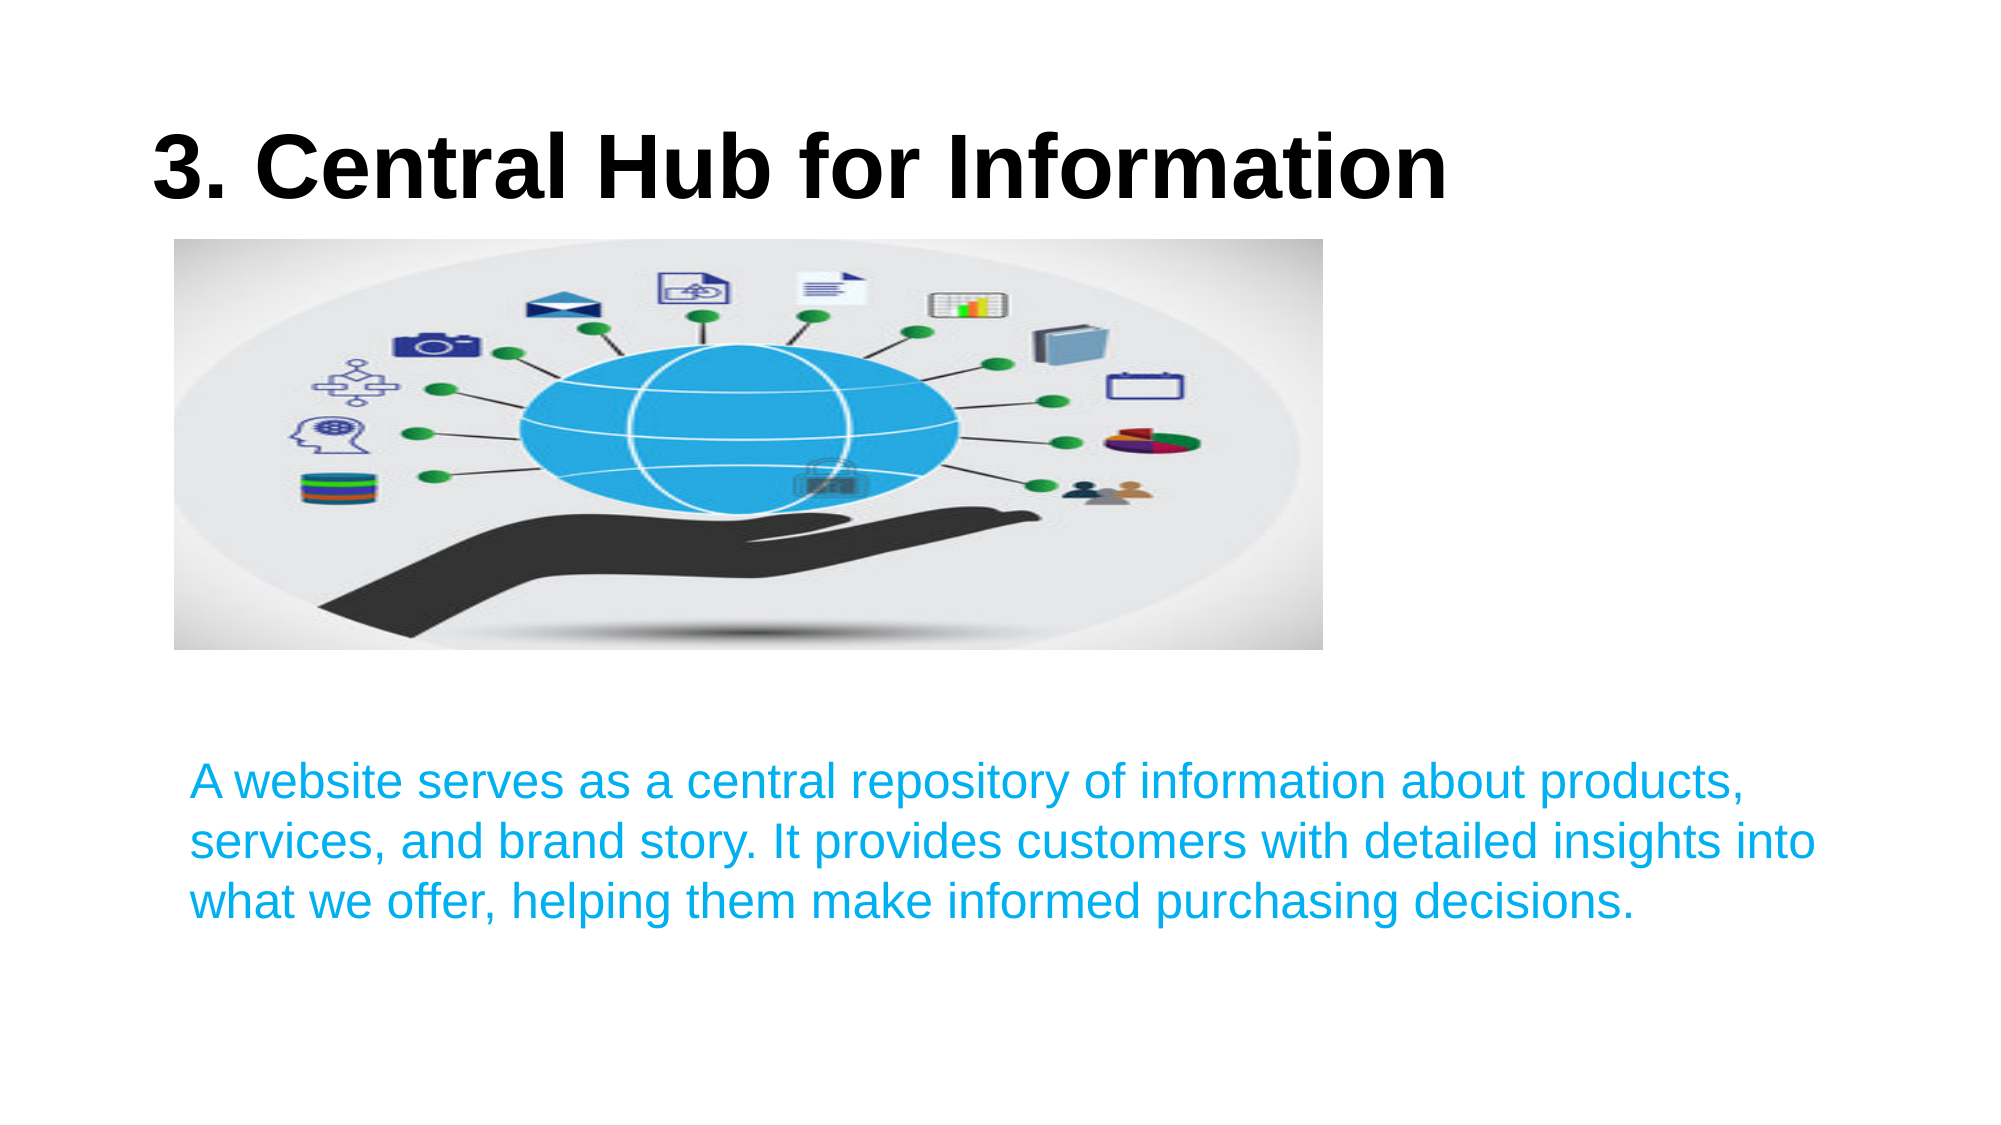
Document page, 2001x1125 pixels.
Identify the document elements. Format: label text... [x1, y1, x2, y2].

text_box A website serves as a central repository of information about products, services, and brand story. It provides customers with detailed insights into what we offer, helping them make informed purchasing decisions. [174, 741, 1863, 1026]
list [174, 239, 1323, 650]
title 3. Central Hub for Information [137, 59, 1863, 278]
